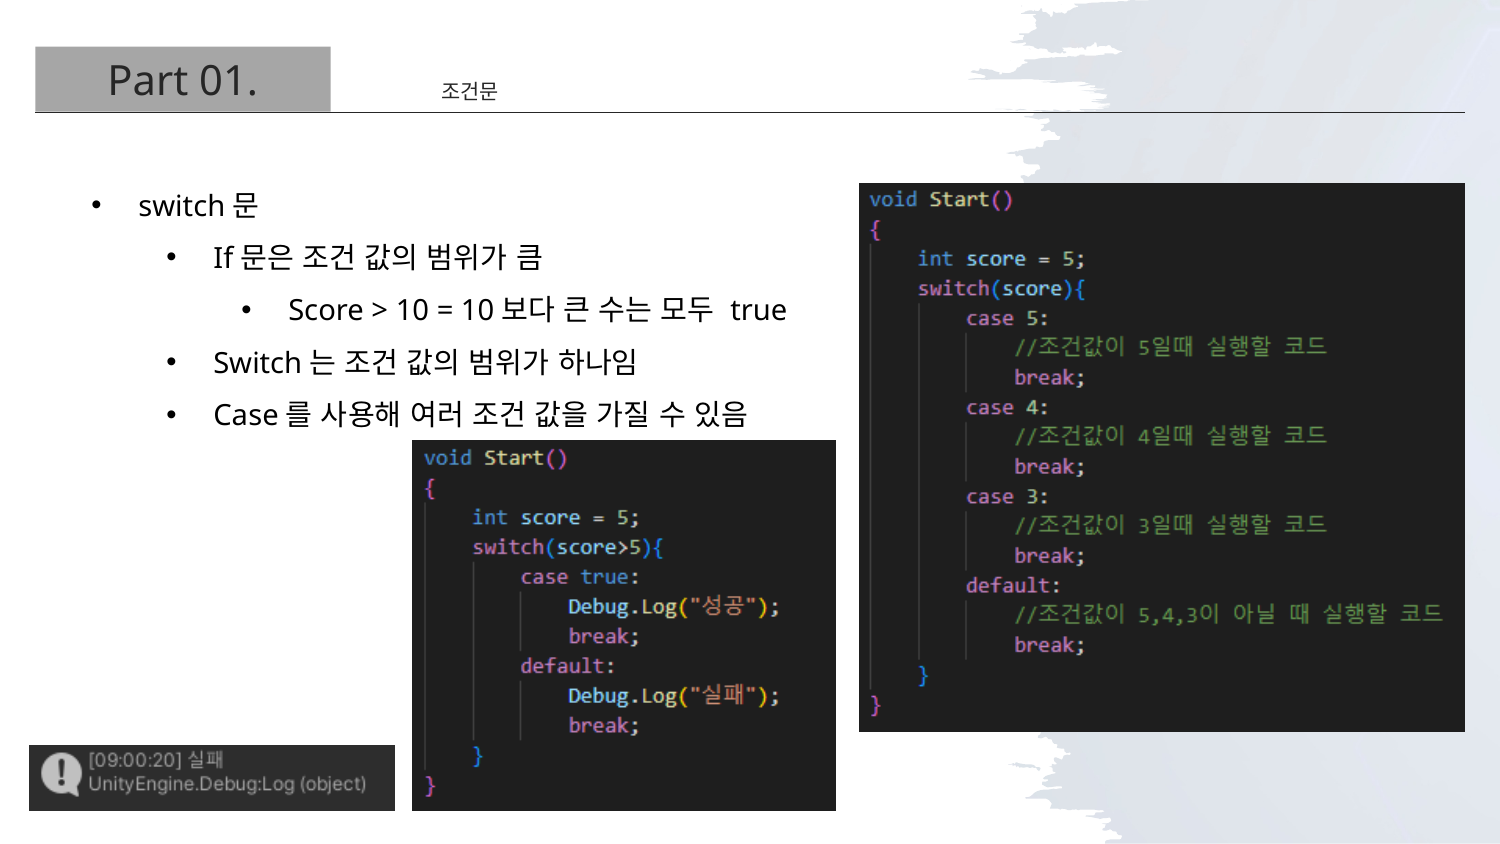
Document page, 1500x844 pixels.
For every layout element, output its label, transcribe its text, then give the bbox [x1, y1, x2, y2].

text_box Part 01. [35, 46, 331, 111]
text_box switch문 If문은 조건 값의 범위가 큼 Score > 10 = 10보다 큰 수는 모두 true Switch는 조건 값의 범위가 하나임 Case를 사용해 여러 조건 값을 가질 수 있음 [76, 161, 850, 439]
picture [855, 0, 1500, 844]
picture [28, 744, 395, 811]
picture [412, 440, 837, 812]
text_box 조건문 [316, 71, 625, 111]
